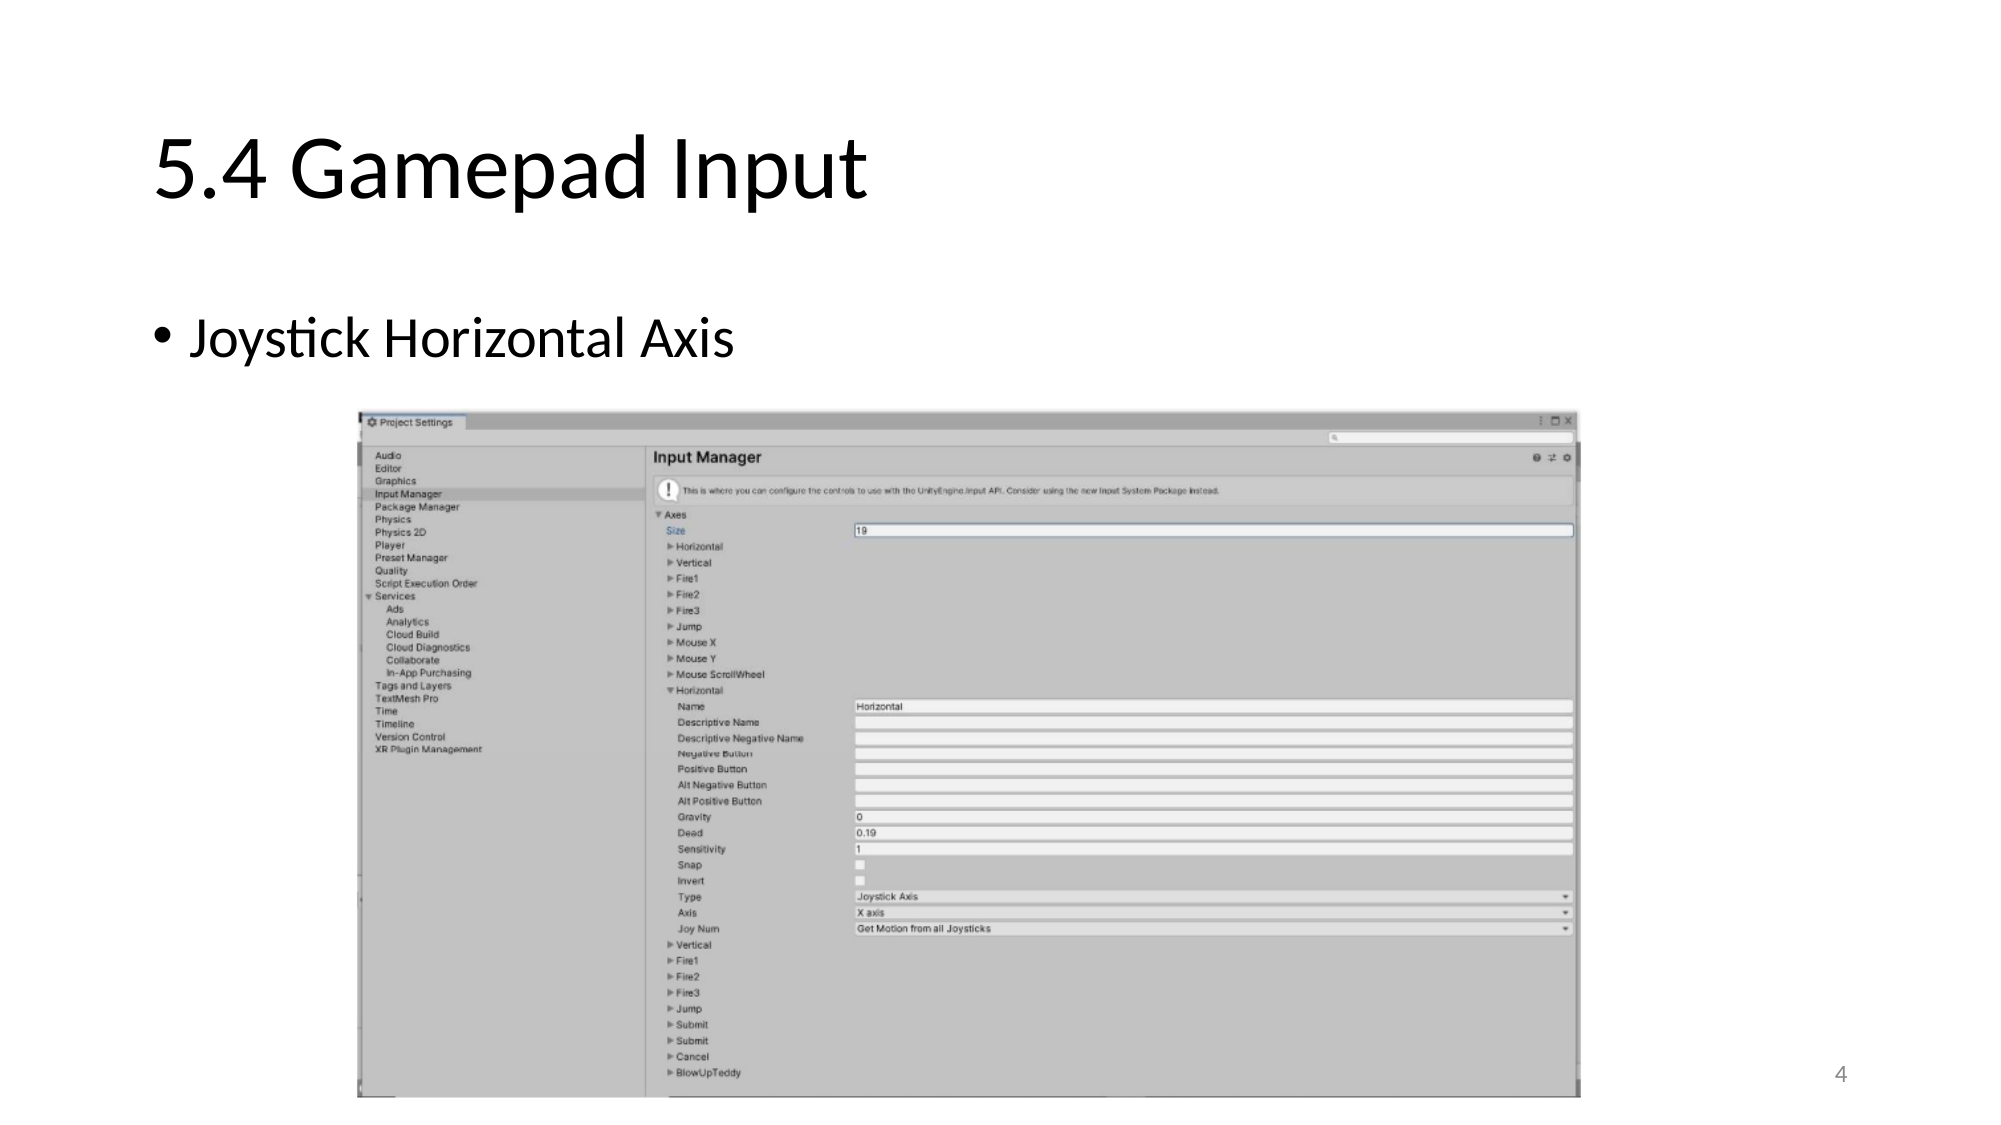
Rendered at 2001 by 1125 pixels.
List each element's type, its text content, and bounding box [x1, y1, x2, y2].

list Joystick Horizontal Axis [137, 299, 1971, 1103]
picture [351, 406, 1585, 1103]
title 5.4 Gamepad Input [137, 59, 1863, 278]
slide_number 4 [1589, 1042, 1863, 1103]
